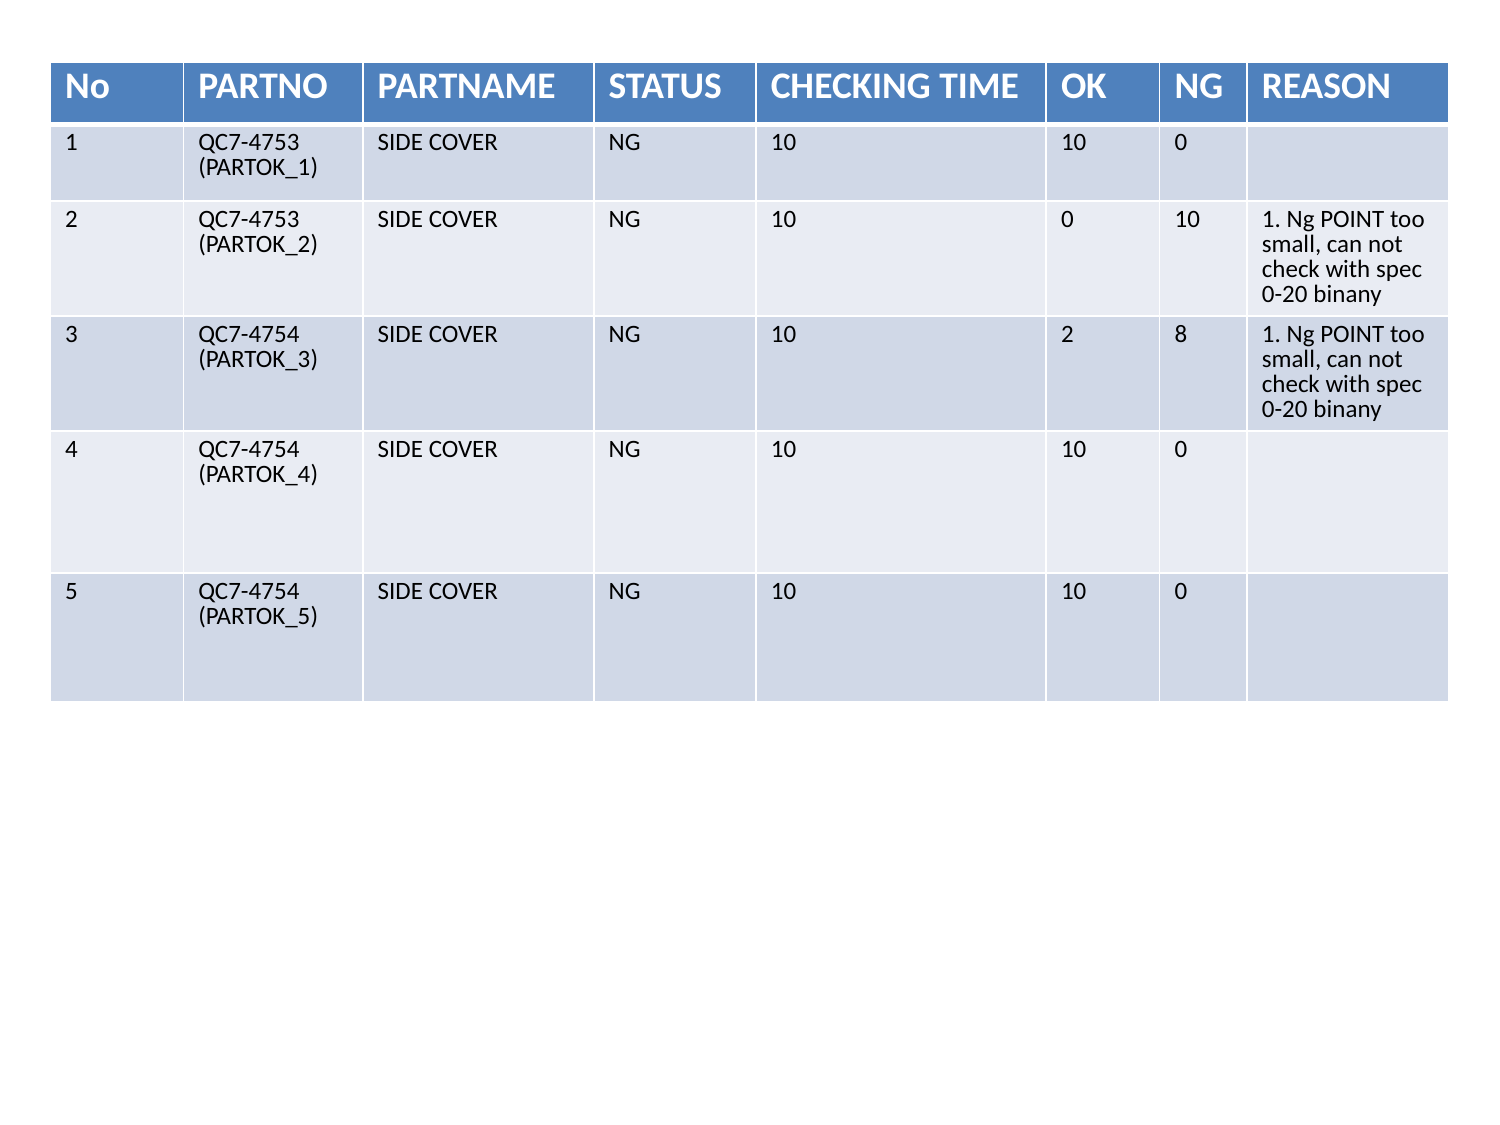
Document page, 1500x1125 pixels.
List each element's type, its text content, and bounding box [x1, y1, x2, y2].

table_header OK [1047, 63, 1159, 122]
table_cell 4 [51, 432, 183, 572]
table_cell NG [595, 432, 755, 572]
table_cell 10 [757, 317, 1045, 430]
table_cell [1248, 574, 1448, 701]
table_cell QC7-4753 (PARTOK_2) [184, 202, 362, 315]
table_cell QC7-4754 (PARTOK_3) [184, 317, 362, 430]
table_header CHECKING TIME [757, 63, 1045, 122]
table_cell 3 [51, 317, 183, 430]
table_cell QC7-4753 (PARTOK_1) [184, 127, 362, 200]
table_header No [51, 63, 183, 122]
table_cell SIDE COVER [364, 202, 593, 315]
table_cell 0 [1047, 202, 1159, 315]
table_cell QC7-4754 (PARTOK_5) [184, 574, 362, 701]
table_header STATUS [595, 63, 755, 122]
table_cell QC7-4754 (PARTOK_4) [184, 432, 362, 572]
table_cell 0 [1160, 432, 1246, 572]
table_cell SIDE COVER [364, 574, 593, 701]
table_cell 10 [1160, 202, 1246, 315]
table_cell 10 [1047, 127, 1159, 200]
table_cell 1. Ng POINT too small, can not check with spec 0-20 binany [1248, 317, 1448, 430]
table_cell 0 [1160, 574, 1246, 701]
table_cell SIDE COVER [364, 432, 593, 572]
table_cell [1248, 432, 1448, 572]
table_header PARTNO [184, 63, 362, 122]
table_header REASON [1248, 63, 1448, 122]
table_cell NG [595, 574, 755, 701]
table_cell 0 [1160, 127, 1246, 200]
table_cell NG [595, 202, 755, 315]
table_cell 8 [1160, 317, 1246, 430]
table_cell 1. Ng POINT too small, can not check with spec 0-20 binany [1248, 202, 1448, 315]
table_cell [1248, 127, 1448, 200]
table_cell 10 [1047, 574, 1159, 701]
table_cell NG [595, 127, 755, 200]
table_cell 10 [757, 127, 1045, 200]
table_cell 10 [757, 432, 1045, 572]
table_cell 1 [51, 127, 183, 200]
table_cell 2 [1047, 317, 1159, 430]
table_cell 10 [757, 574, 1045, 701]
table_cell 10 [757, 202, 1045, 315]
table_cell SIDE COVER [364, 127, 593, 200]
table_cell 2 [51, 202, 183, 315]
table_cell 10 [1047, 432, 1159, 572]
table_cell NG [595, 317, 755, 430]
table_header PARTNAME [364, 63, 593, 122]
table_cell SIDE COVER [364, 317, 593, 430]
table_header NG [1160, 63, 1246, 122]
table_cell 5 [51, 574, 183, 701]
